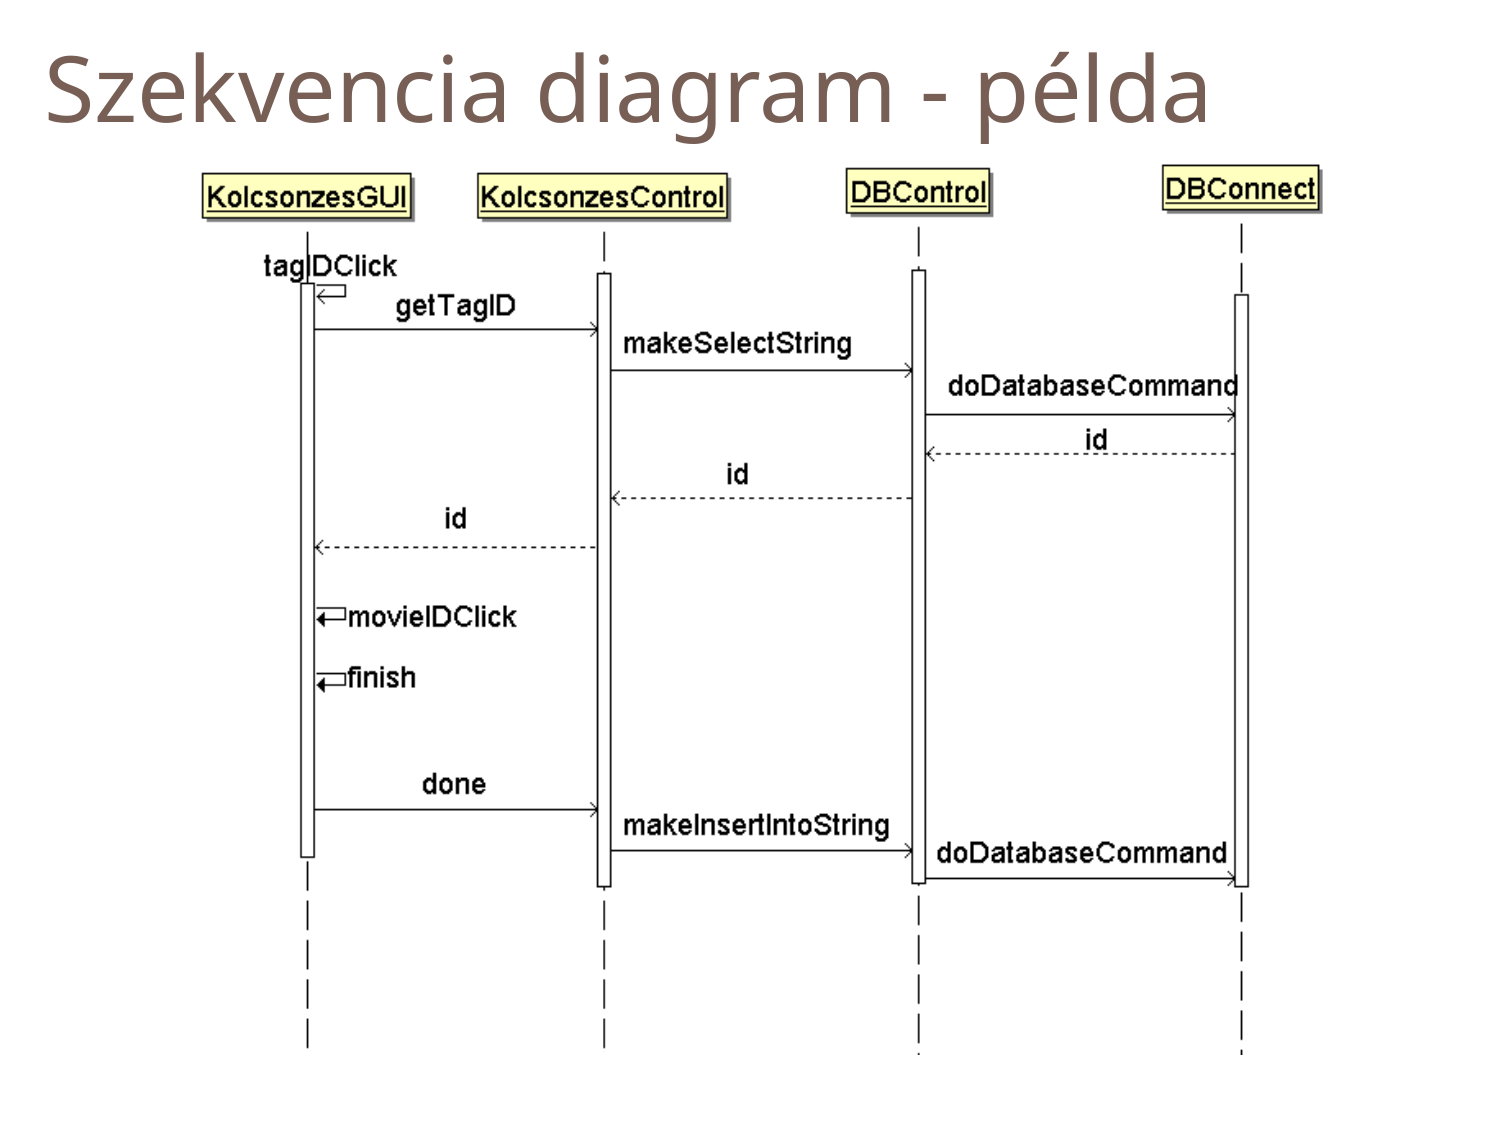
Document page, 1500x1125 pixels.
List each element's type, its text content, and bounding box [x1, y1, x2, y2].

title Szekvencia diagram - példa [29, 12, 1471, 158]
picture [194, 160, 1341, 1055]
